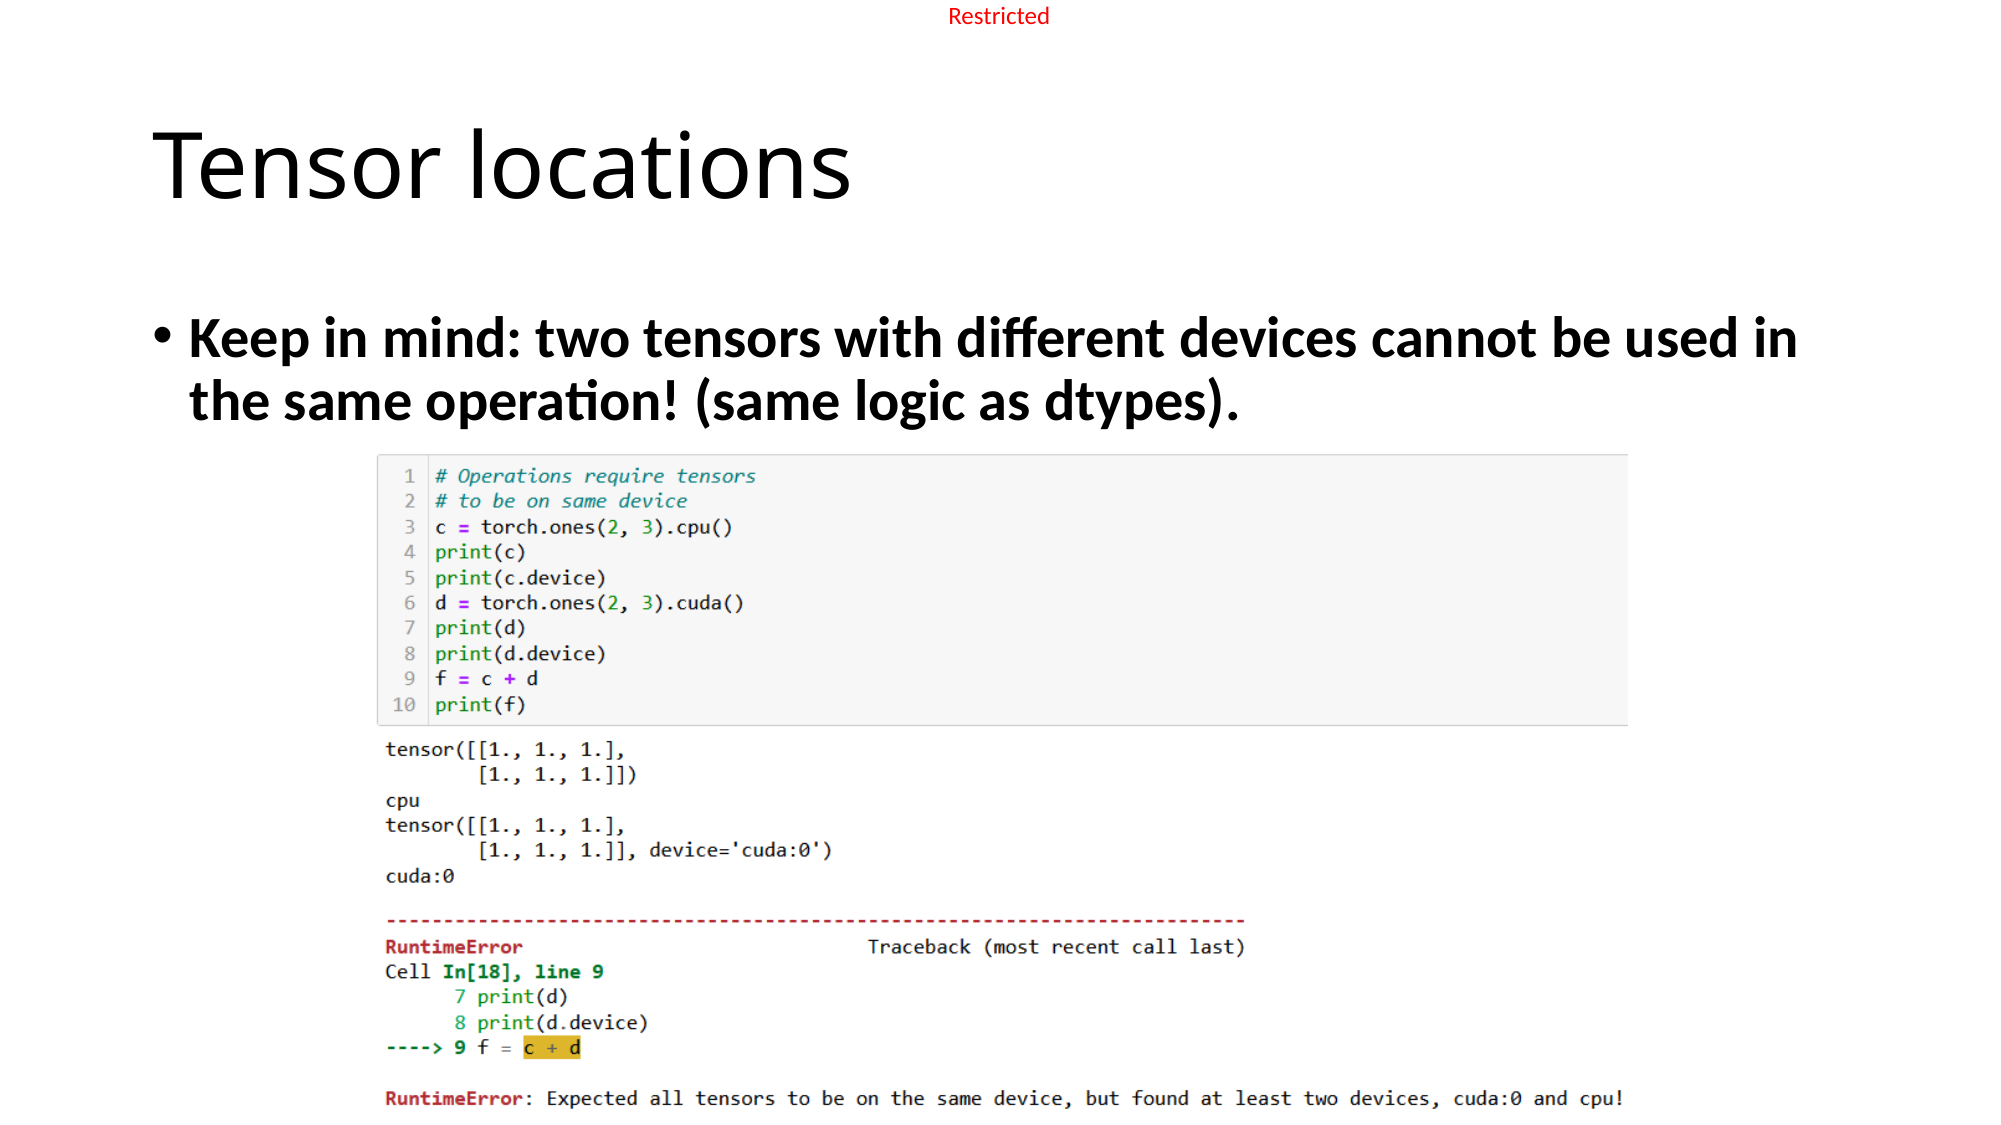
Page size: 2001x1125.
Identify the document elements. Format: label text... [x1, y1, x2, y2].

picture [372, 448, 1628, 1125]
title Tensor locations [137, 59, 1863, 278]
list Keep in mind: two tensors with different devices cannot be used in the same operation! (same logic as dtypes). [137, 299, 1863, 1014]
